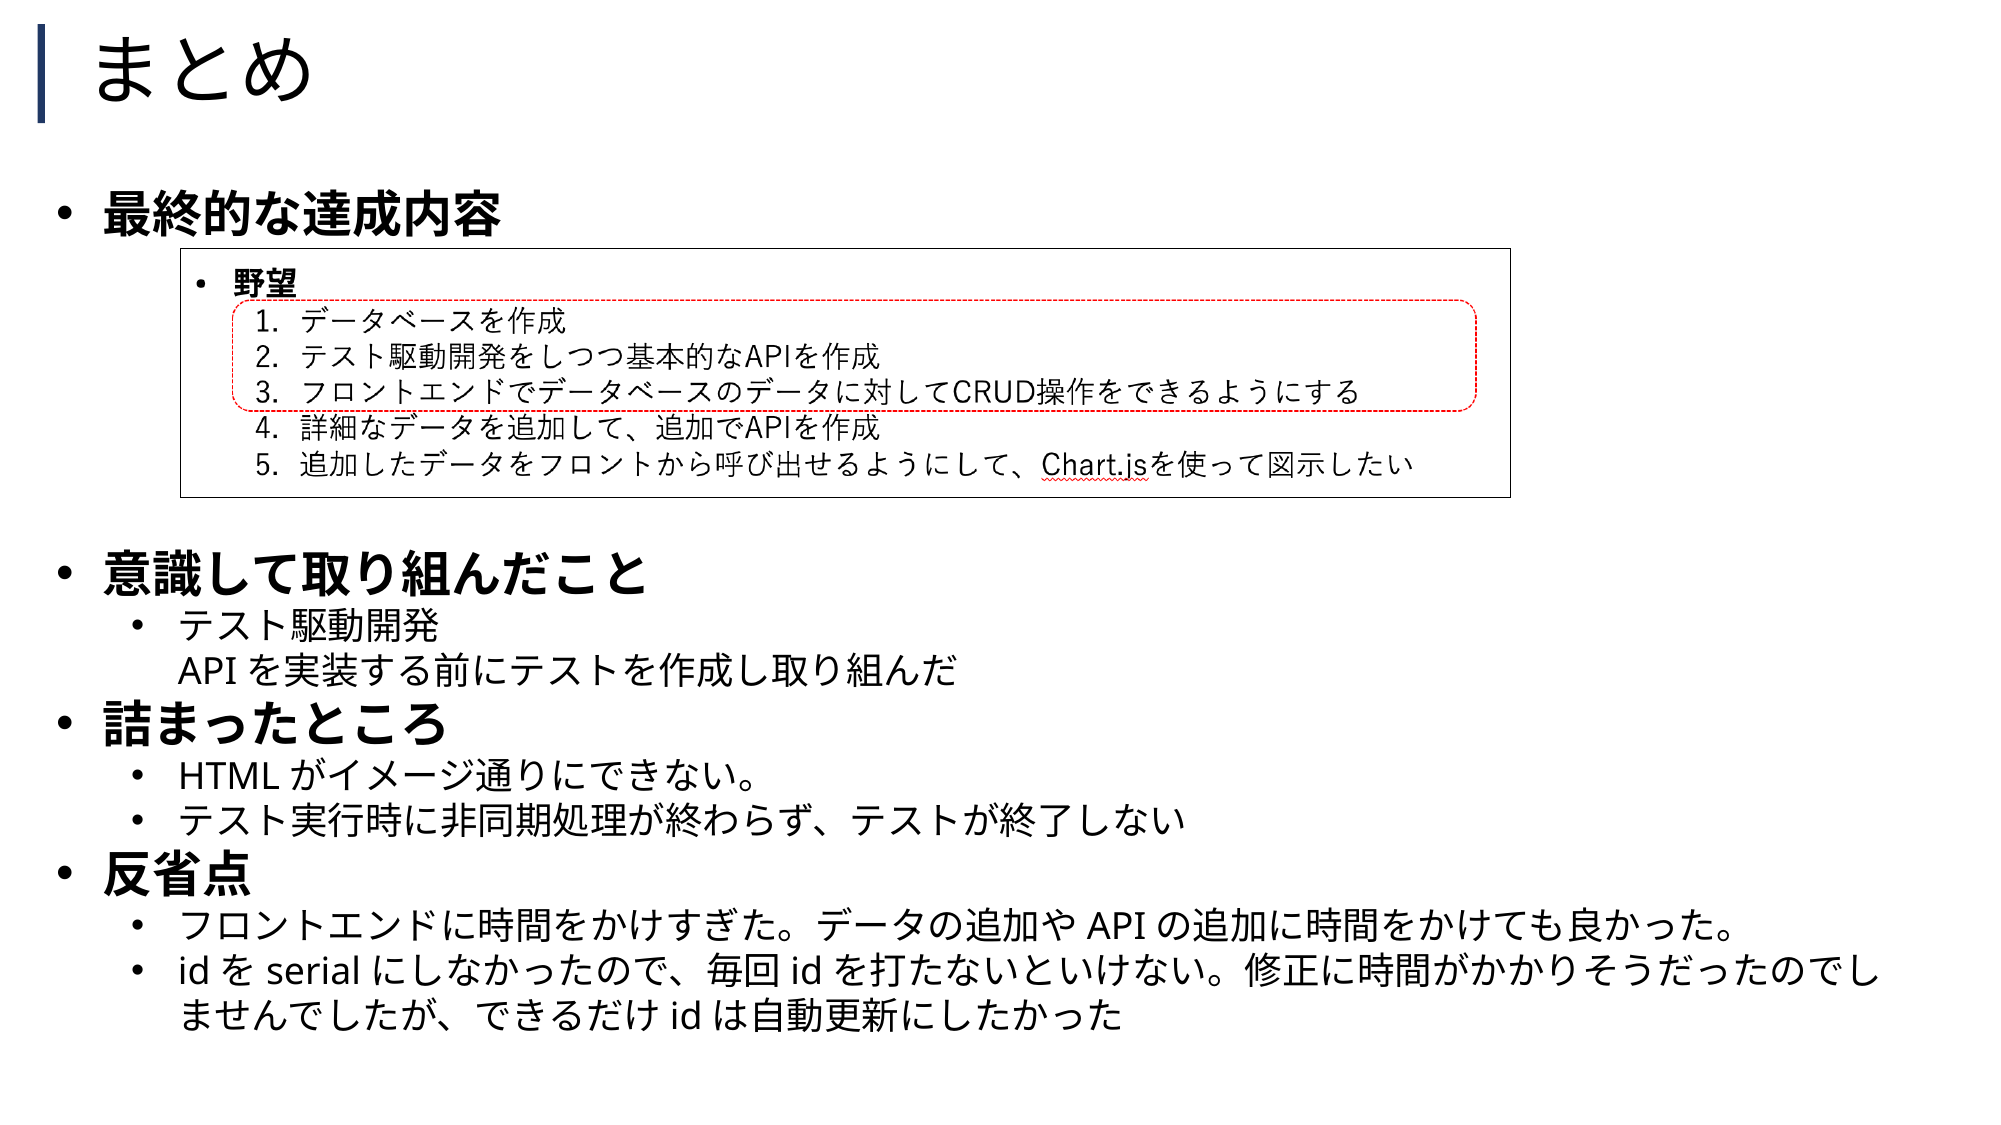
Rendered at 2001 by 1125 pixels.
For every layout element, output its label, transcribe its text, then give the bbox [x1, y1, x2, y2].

picture [180, 248, 1511, 498]
text_box 最終的な達成内容 意識して取り組んだこと テスト駆動開発 APIを実装する前にテストを作成し取り組んだ 詰まったところ HTMLがイメージ通りにできない。 テスト実行時に非同期処理が終わらず、テストが終了しない 反省点 フロントエンドに時間をかけすぎた。データの追加やAPIの追加に時間をかけても良かった。 idをserialにしなかったので、毎回idを打たないといけない。修正に時間がかかりそうだったのでしませんでしたが、できるだけidは自動更新にしたかった [41, 174, 1915, 1125]
text_box [36, 23, 46, 124]
title まとめ [46, 24, 1731, 124]
